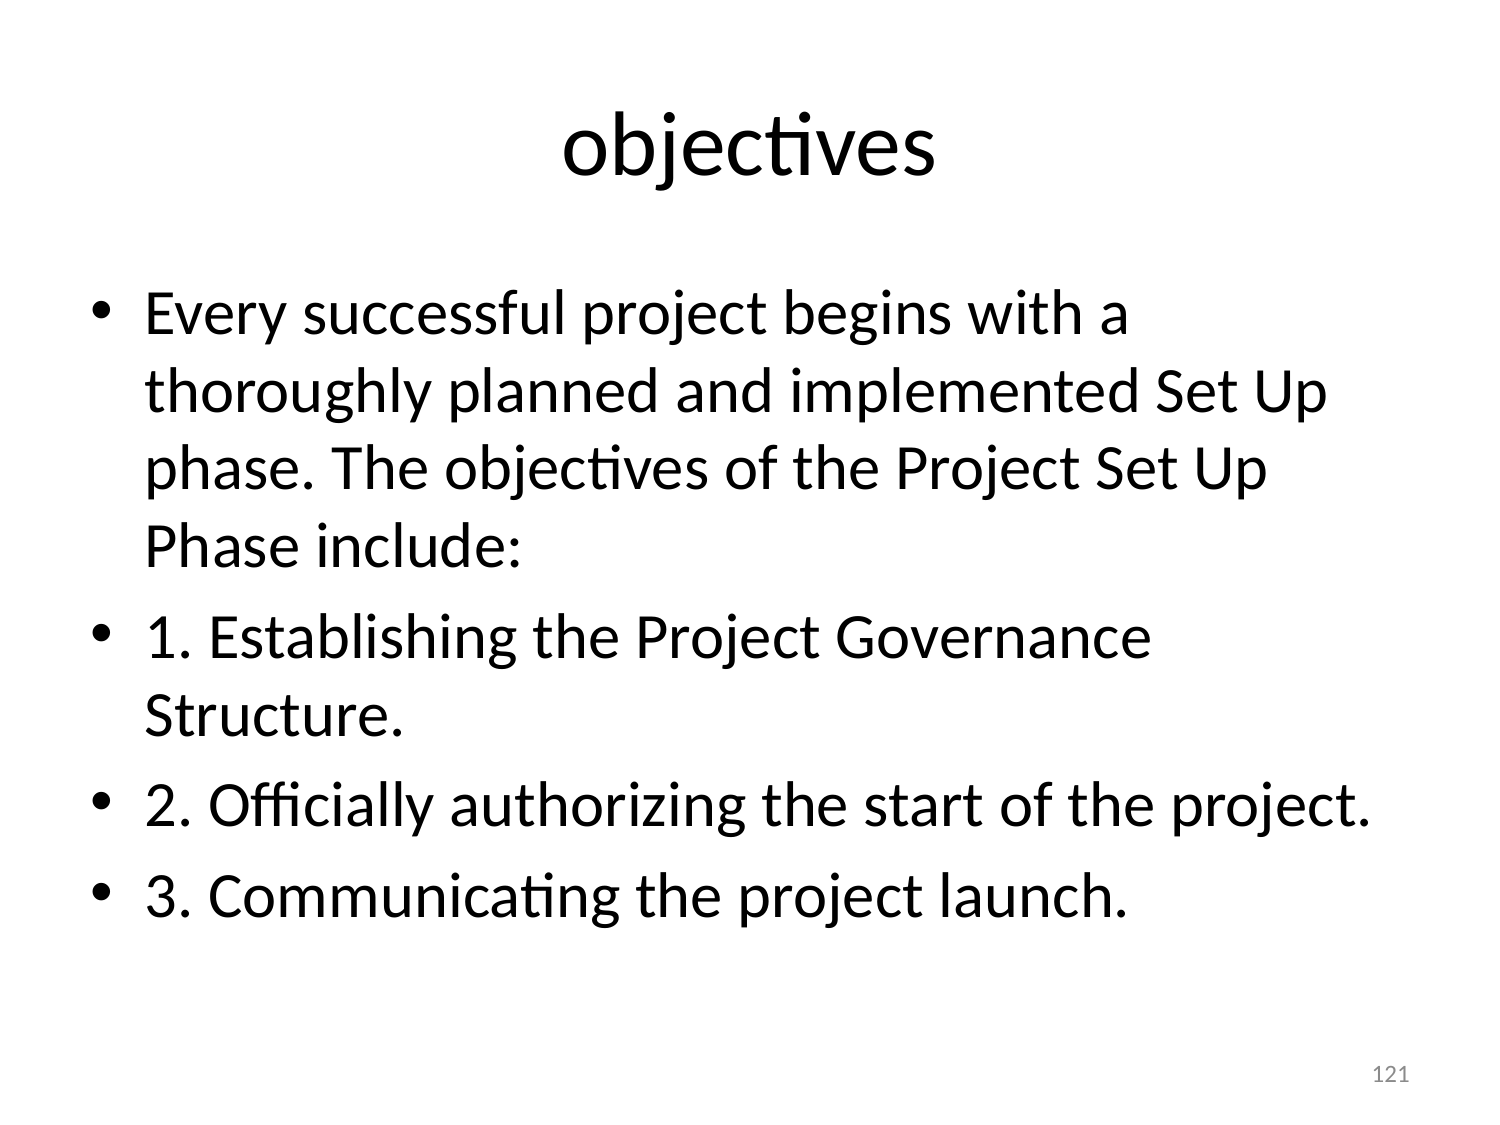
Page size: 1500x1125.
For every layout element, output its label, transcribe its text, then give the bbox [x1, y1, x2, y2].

slide_number 121 [1074, 1042, 1425, 1103]
title objectives [75, 45, 1425, 233]
list Every successful project begins with a thoroughly planned and implemented Set Up phase. The objectives of the Project Set Up Phase include: 1. Establishing the Project Governance Structure. 2. Officially authorizing the start of the project. 3. Communicating the project launch. [75, 262, 1425, 1005]
